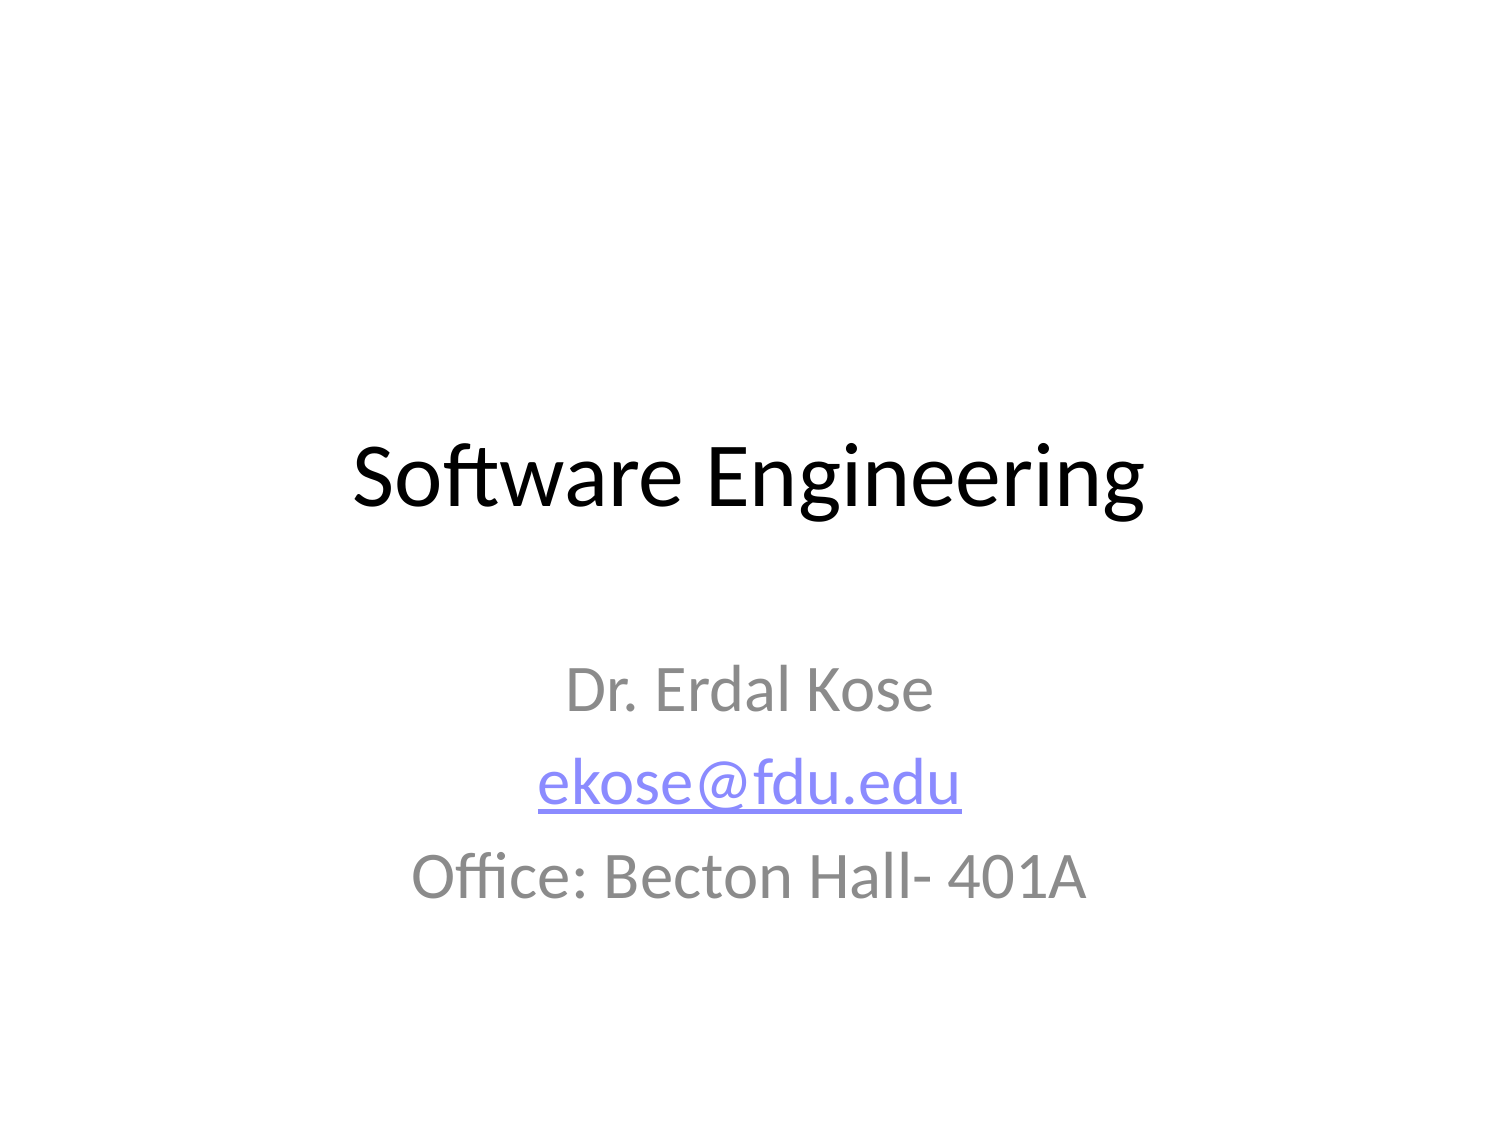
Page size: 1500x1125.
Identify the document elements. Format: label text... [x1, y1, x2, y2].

subtitle Dr. Erdal Kose ekose@fdu.edu Office: Becton Hall- 401A [225, 637, 1275, 925]
title Software Engineering [112, 349, 1388, 591]
